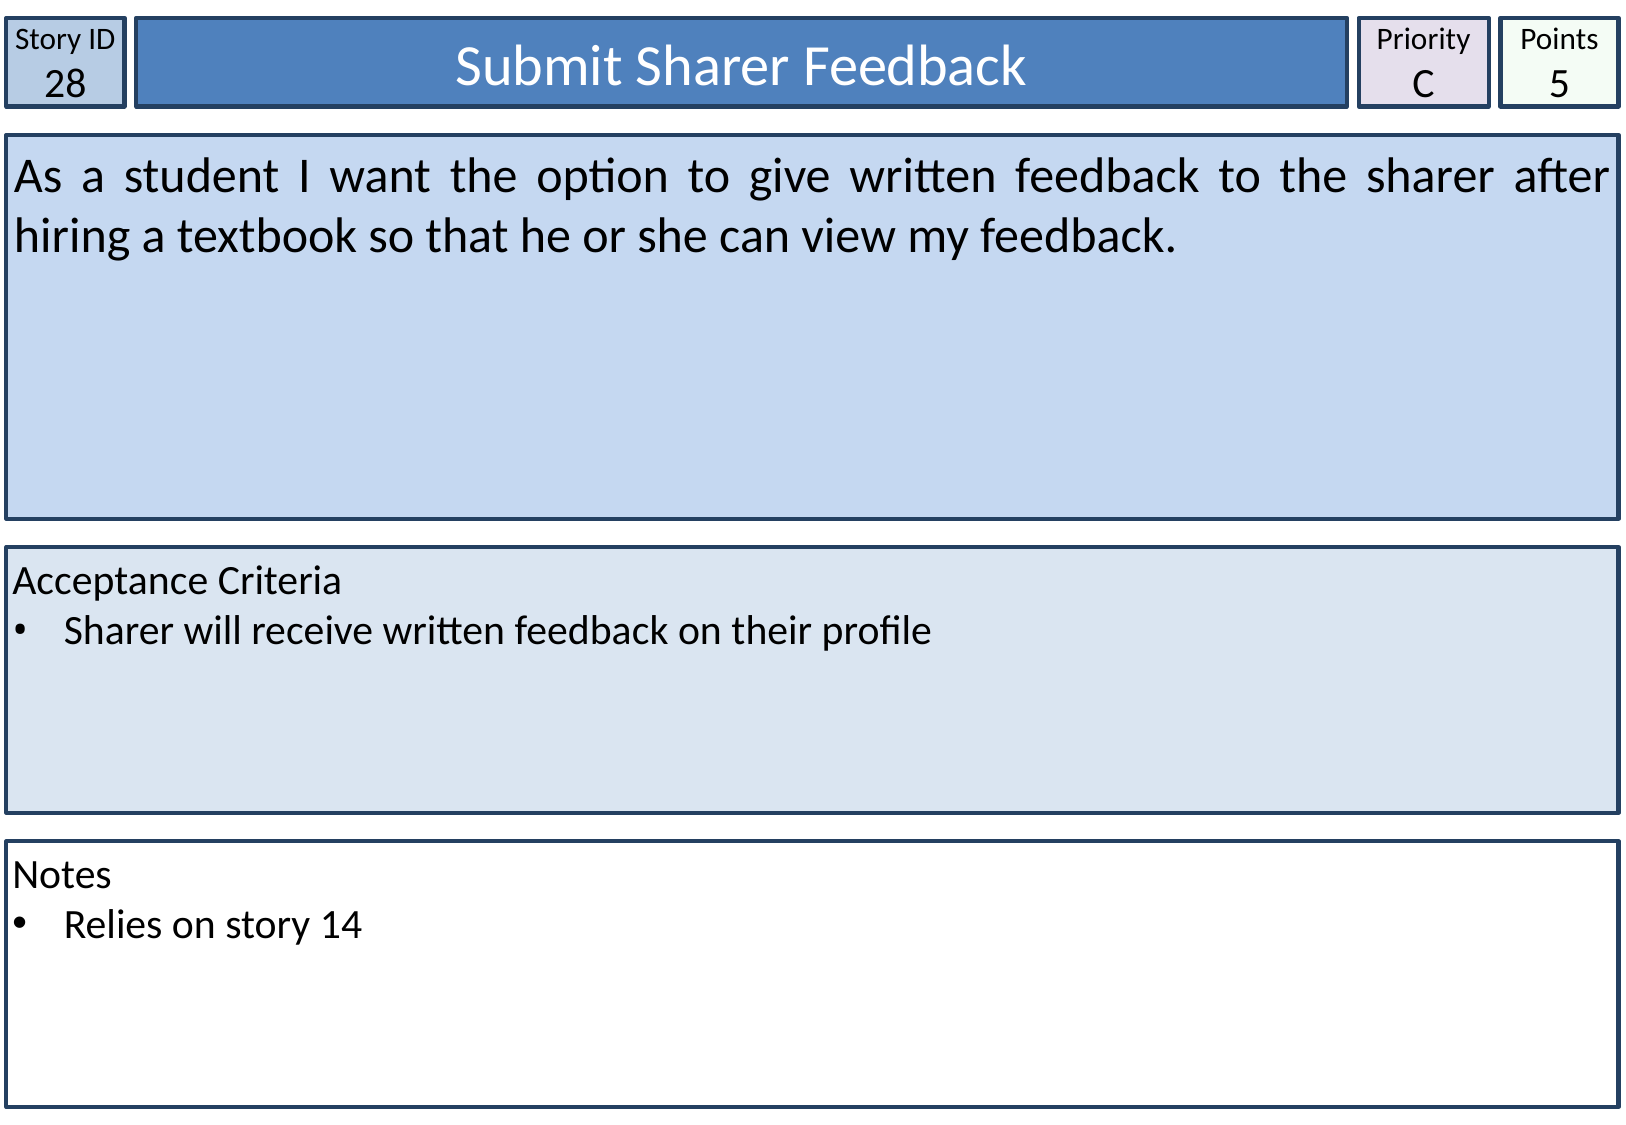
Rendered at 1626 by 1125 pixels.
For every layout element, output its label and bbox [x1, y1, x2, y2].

text_box [6, 546, 1619, 814]
text_box [136, 17, 1348, 107]
text_box [6, 17, 125, 107]
text_box [1358, 17, 1489, 107]
text_box [6, 134, 1619, 519]
text_box [1500, 17, 1619, 107]
text_box [6, 840, 1619, 1108]
